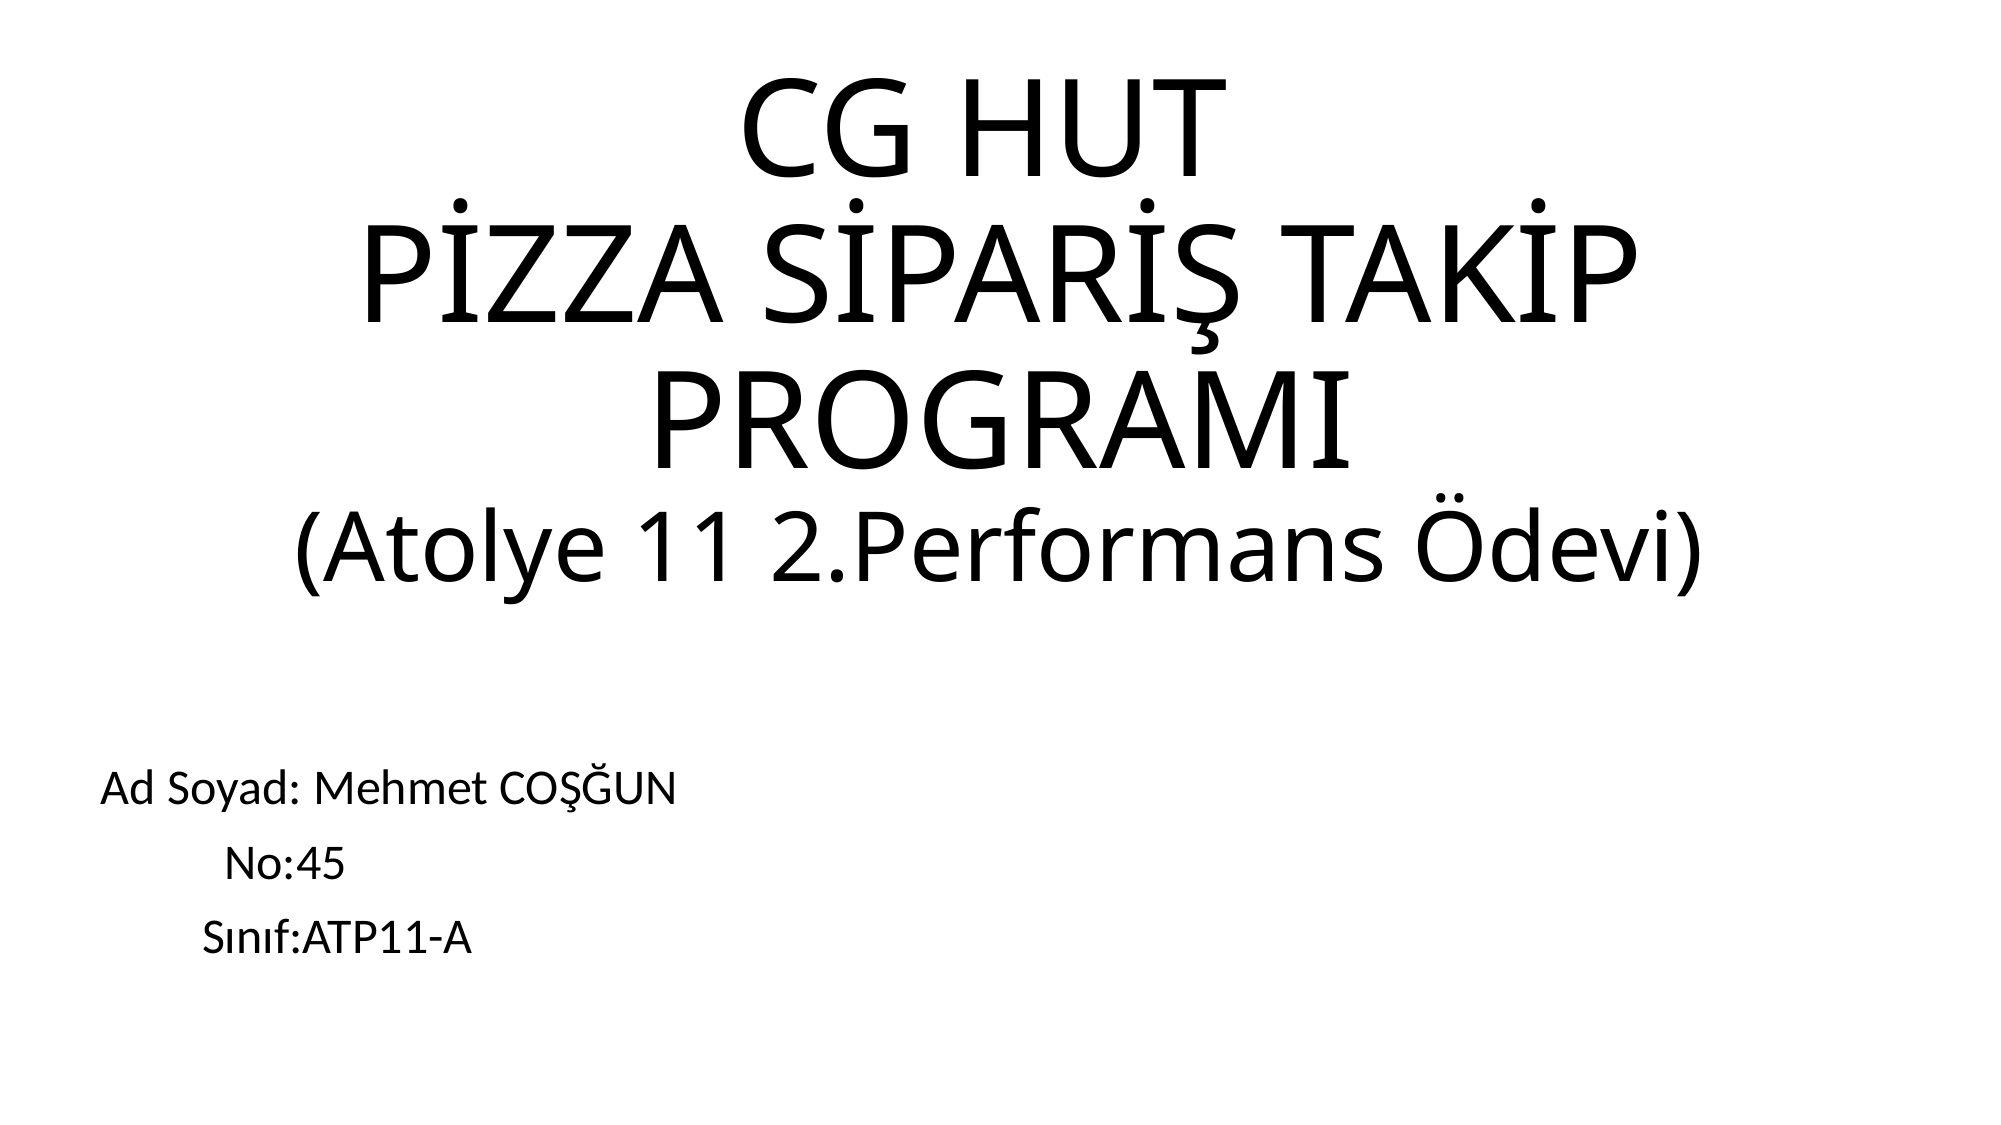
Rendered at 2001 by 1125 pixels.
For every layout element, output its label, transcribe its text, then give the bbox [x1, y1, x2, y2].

subtitle Ad Soyad: Mehmet COŞĞUN No:45 Sınıf:ATP11-A [85, 753, 1586, 1026]
title CG HUT PİZZA SİPARİŞ TAKİP PROGRAMI (Atolye 11 2.Performans Ödevi) [63, 49, 1936, 610]
